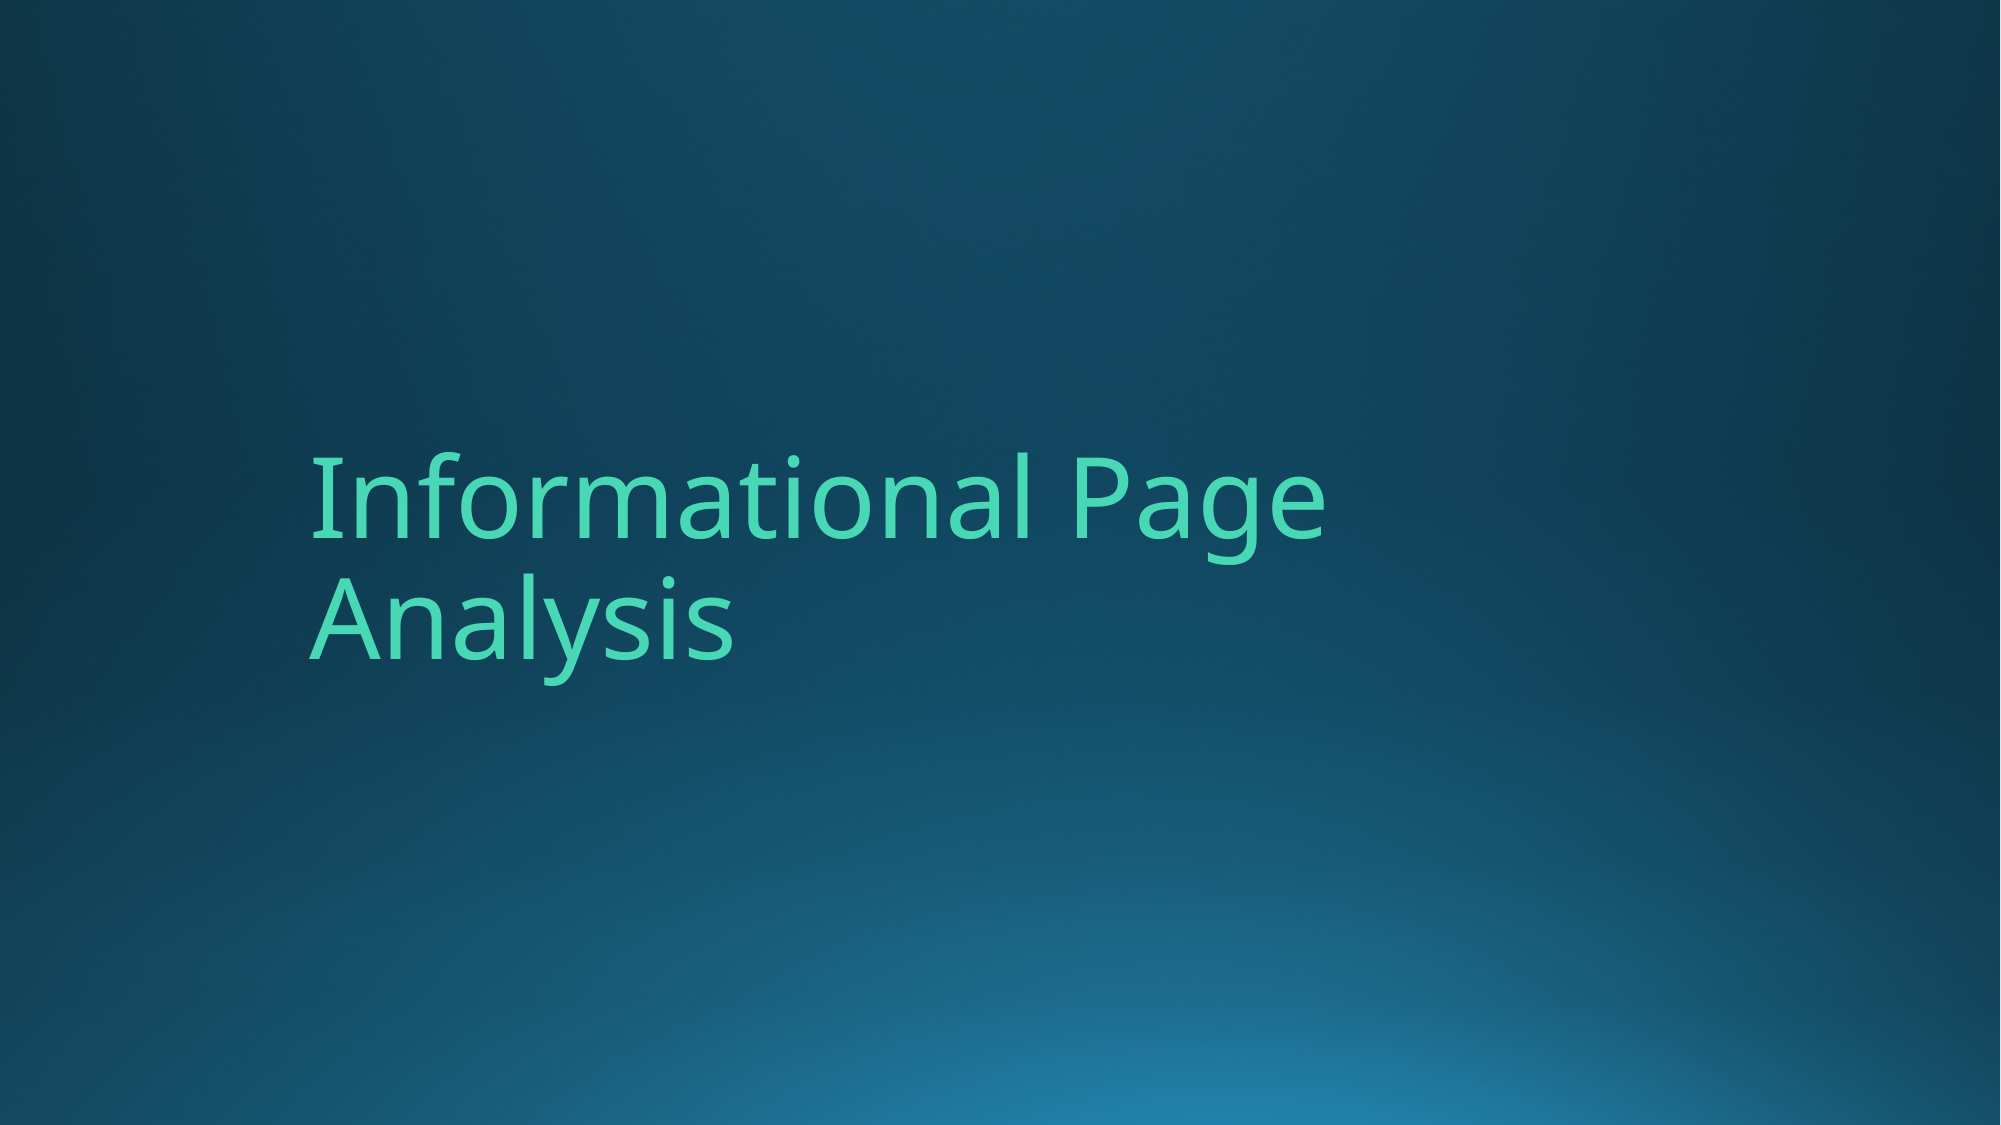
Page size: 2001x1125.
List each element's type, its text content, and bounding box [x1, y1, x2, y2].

picture [0, 0, 2001, 1125]
title Informational Page Analysis [294, 453, 1706, 672]
